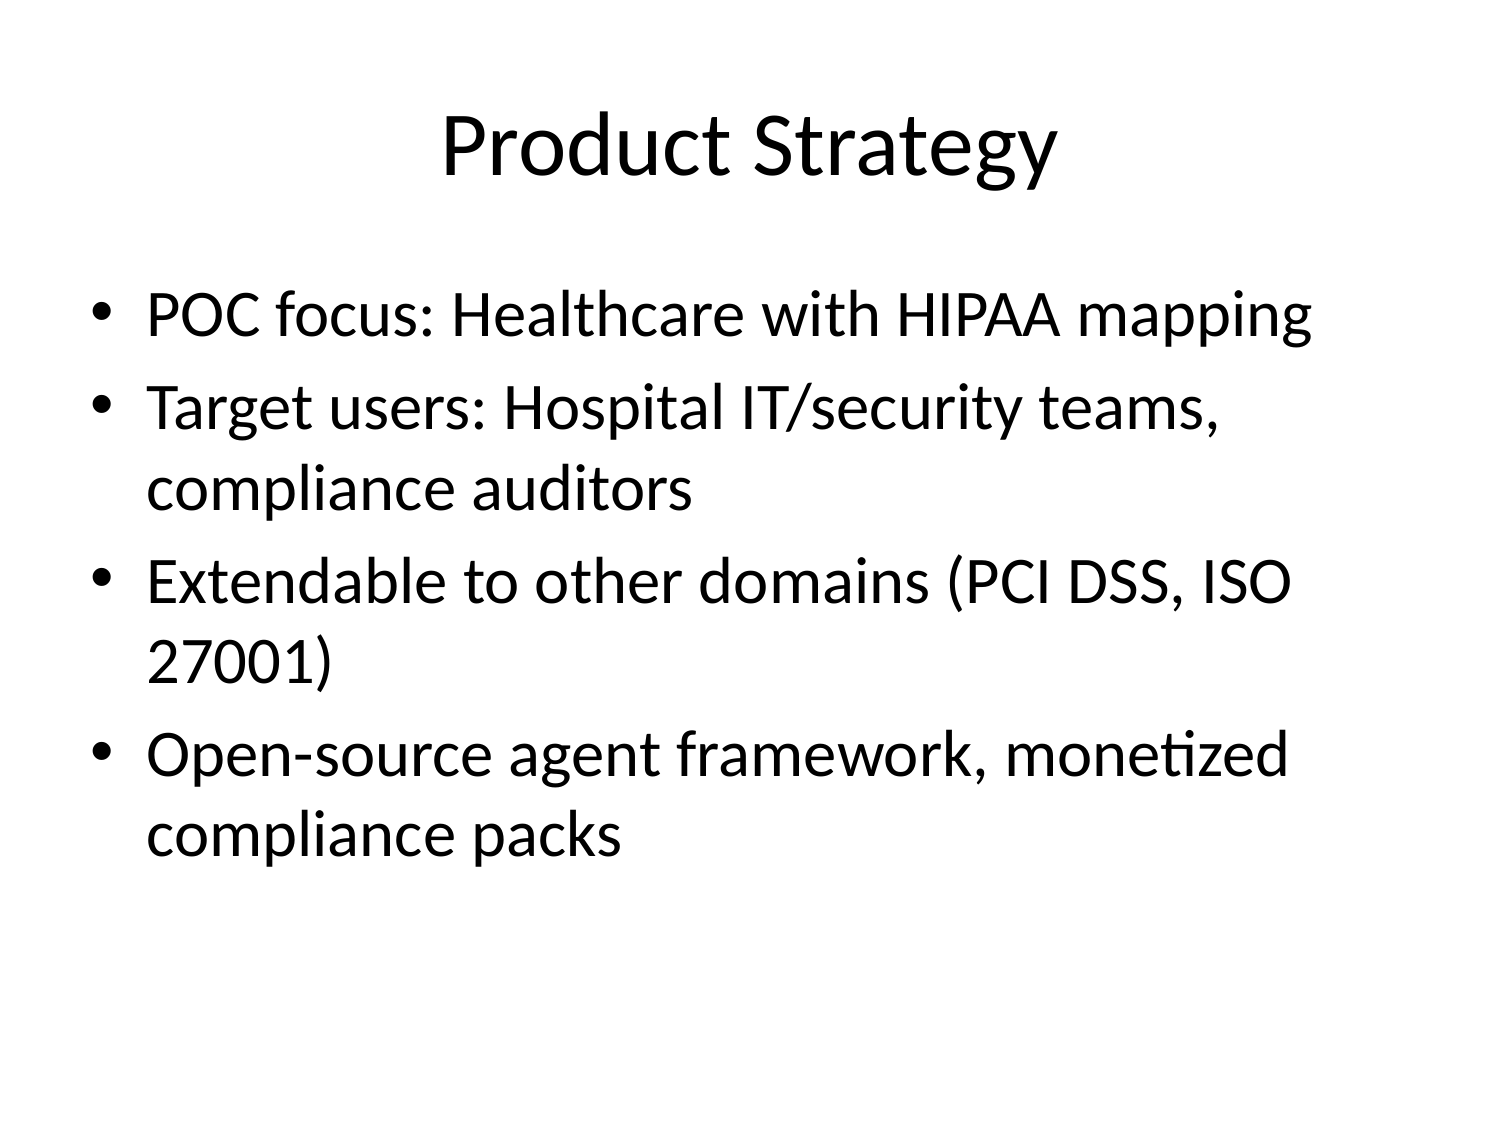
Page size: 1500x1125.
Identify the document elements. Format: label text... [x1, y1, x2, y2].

list POC focus: Healthcare with HIPAA mapping Target users: Hospital IT/security teams, compliance auditors Extendable to other domains (PCI DSS, ISO 27001) Open-source agent framework, monetized compliance packs [75, 262, 1425, 1005]
title Product Strategy [75, 45, 1425, 233]
